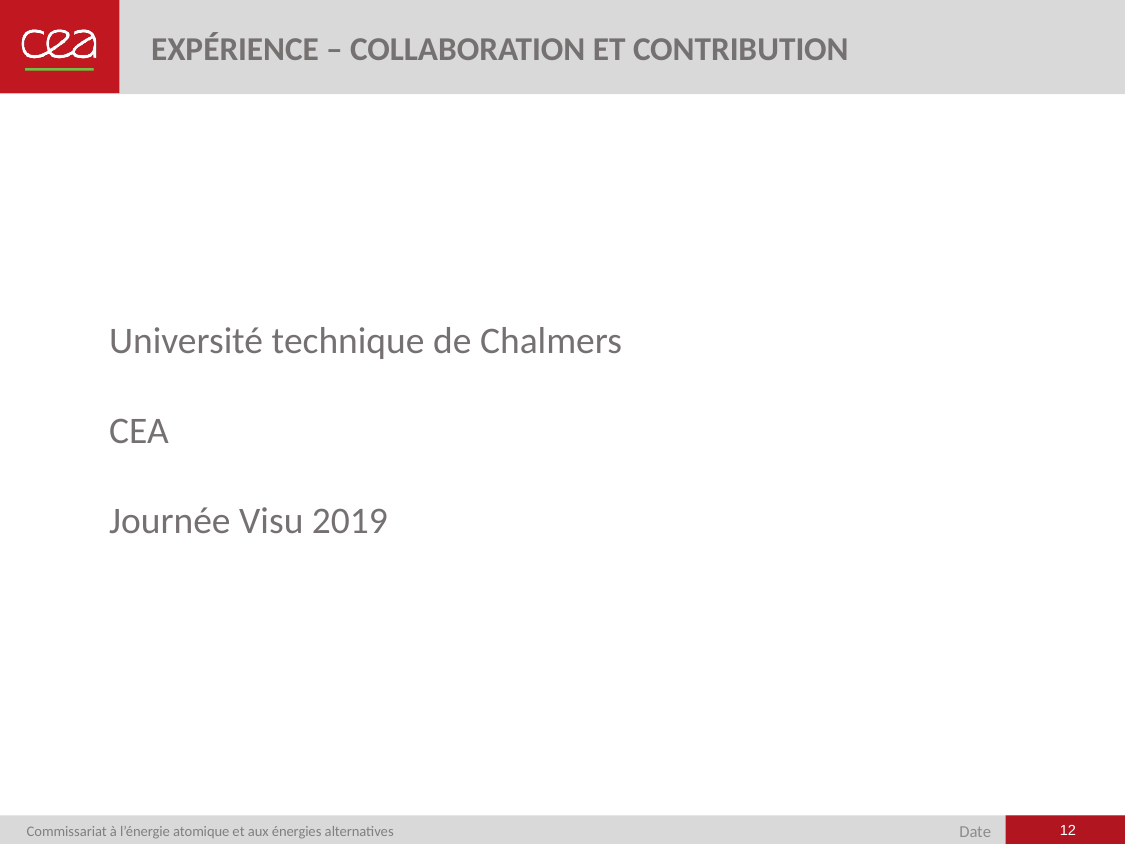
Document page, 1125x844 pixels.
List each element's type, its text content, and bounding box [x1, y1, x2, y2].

text_box <numéro> [1029, 820, 1107, 839]
text_box Expérience – collaboration et contribution [136, 24, 1125, 71]
picture [20, 27, 97, 71]
text_box Université technique de Chalmers CEA Journée Visu 2019 [94, 309, 993, 511]
